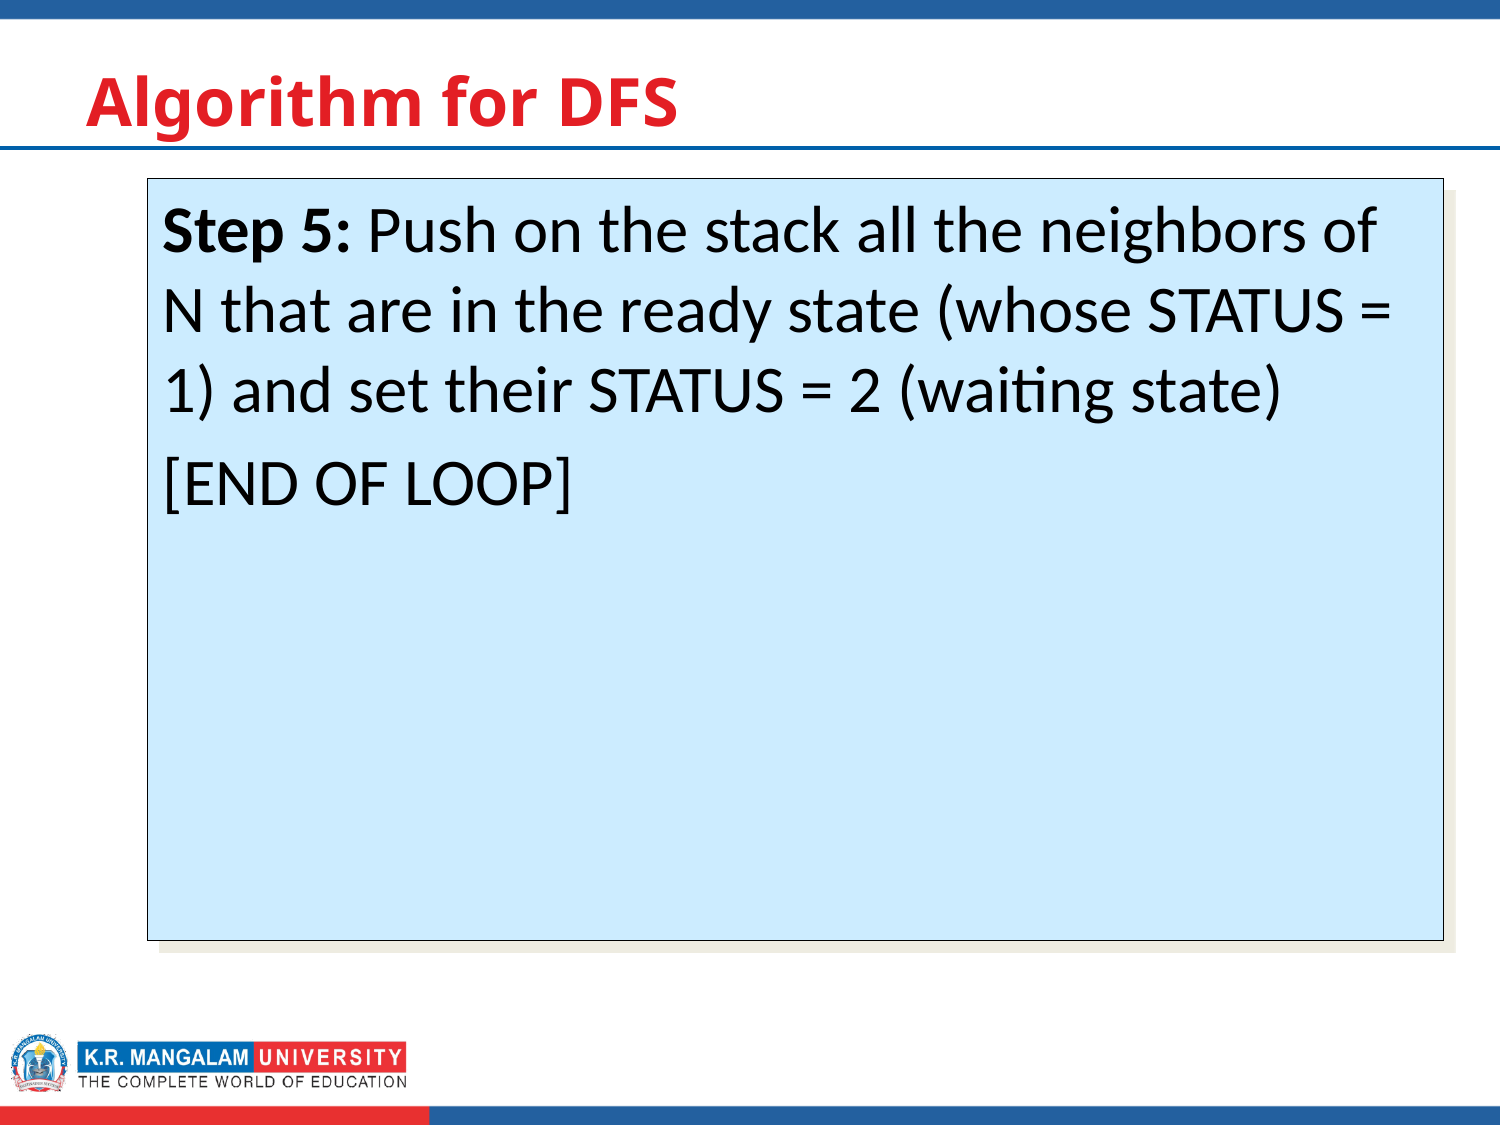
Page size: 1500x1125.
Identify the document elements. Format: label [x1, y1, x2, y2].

list [0, 0, 1500, 147]
picture [11, 1034, 408, 1093]
list [0, 153, 1500, 1125]
